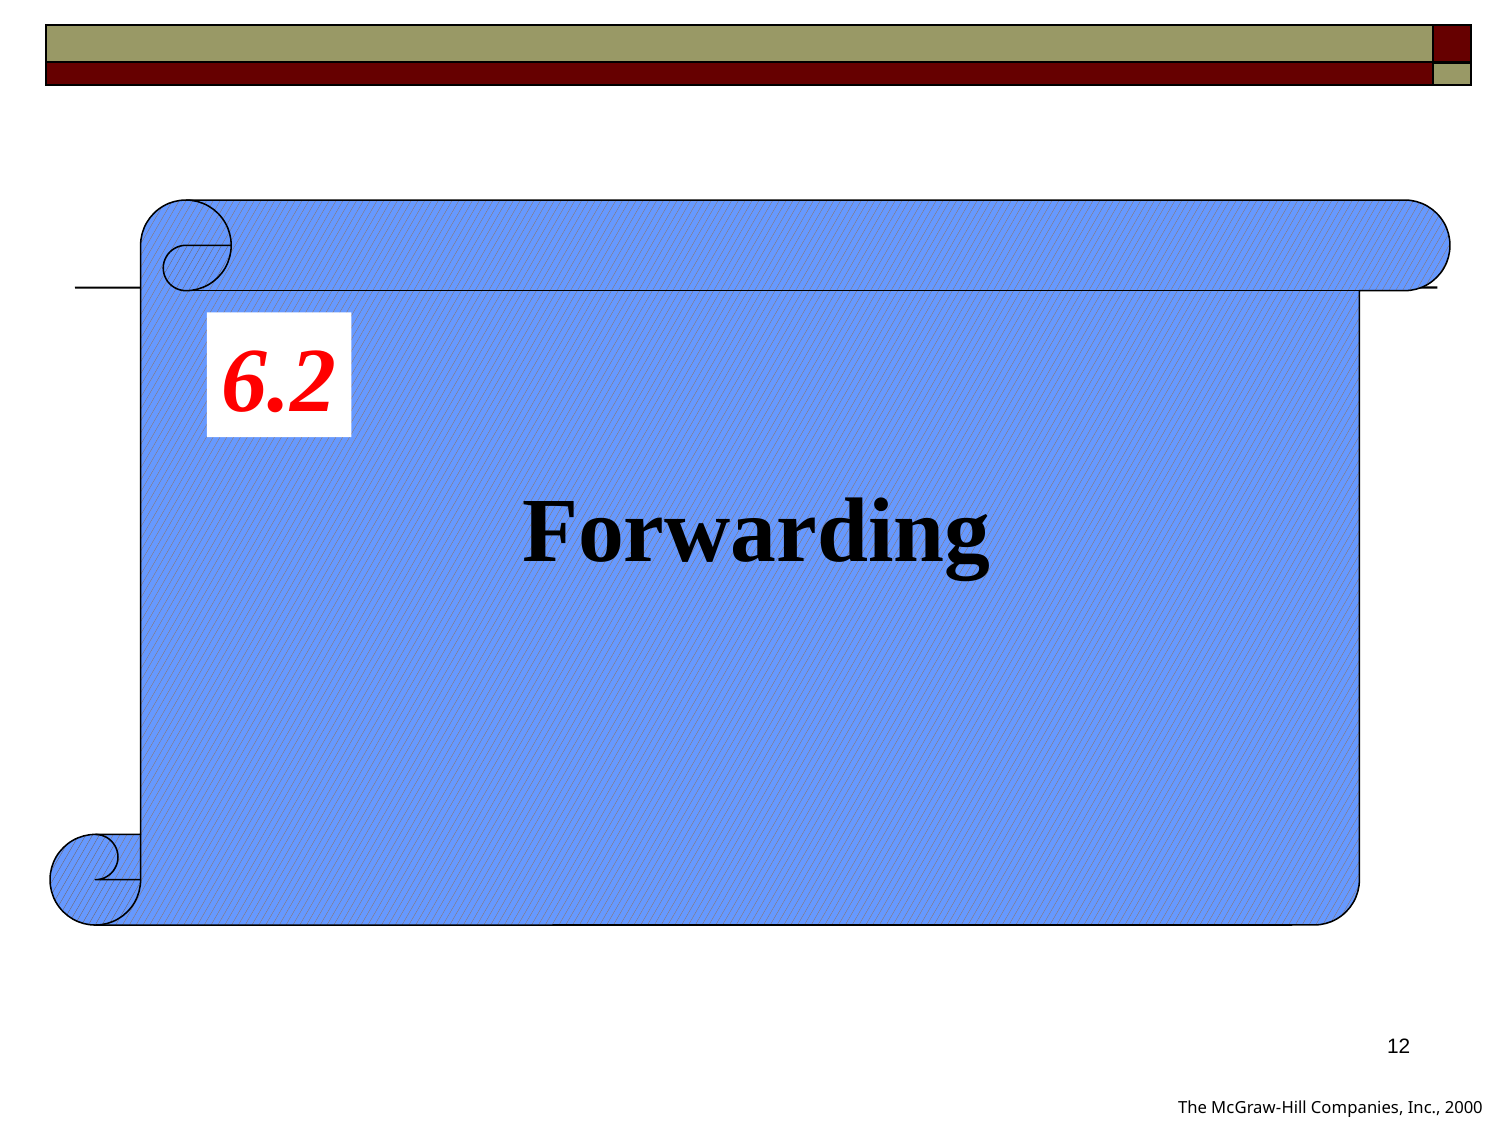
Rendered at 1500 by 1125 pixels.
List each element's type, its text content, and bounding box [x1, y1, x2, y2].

text_box [50, 200, 1450, 926]
text_box Forwarding [507, 462, 1006, 588]
text_box 6.2 [206, 312, 352, 438]
text_box The McGraw-Hill Companies, Inc., 2000 [1163, 1089, 1499, 1125]
slide_number 12 [1112, 1024, 1426, 1101]
